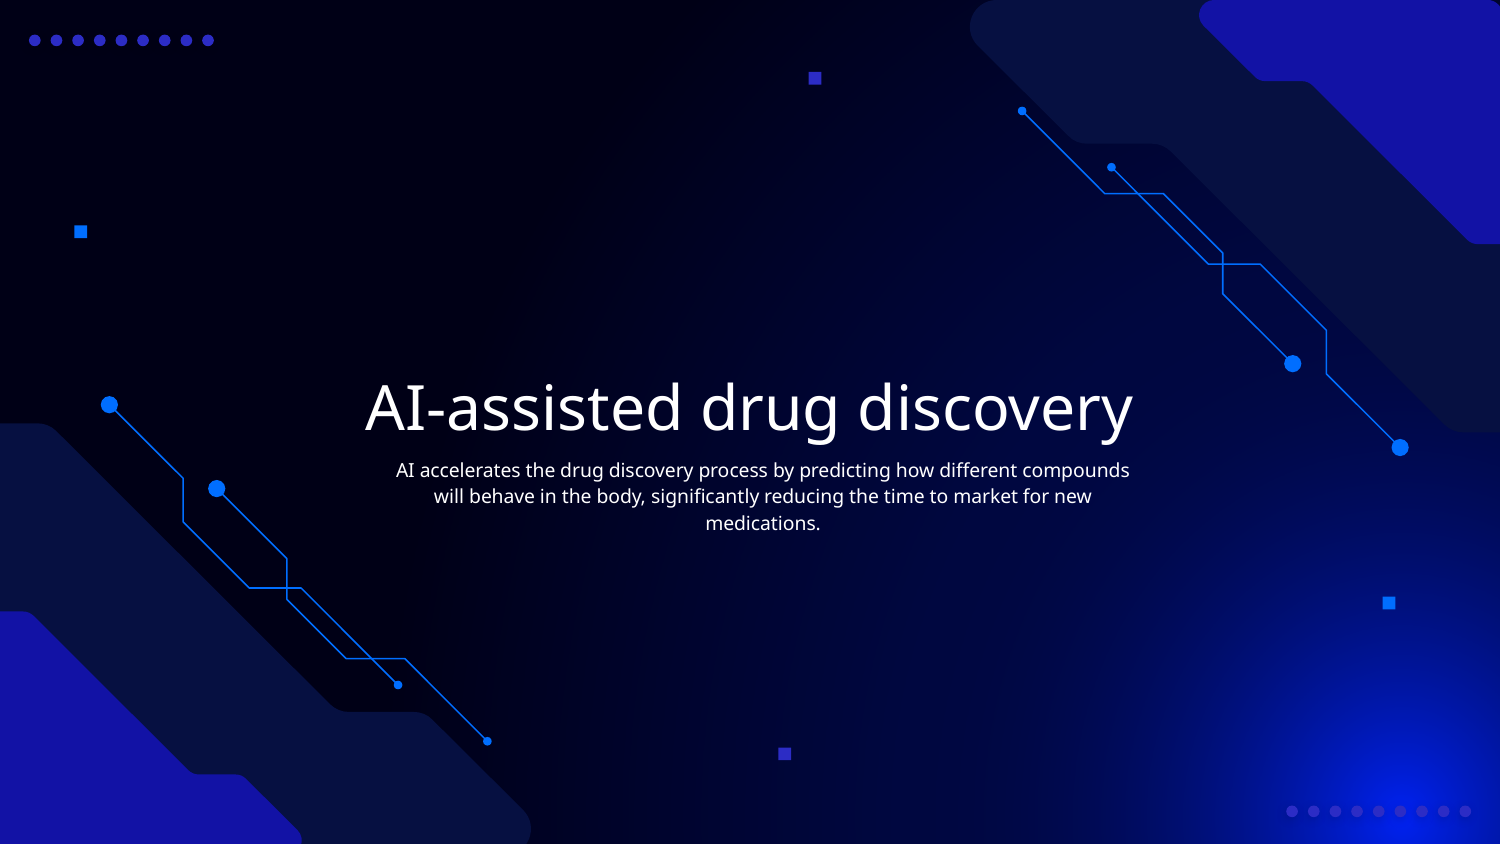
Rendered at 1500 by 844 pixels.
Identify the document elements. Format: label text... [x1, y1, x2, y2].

subtitle AI accelerates the drug discovery process by predicting how different compounds will behave in the body, significantly reducing the time to market for new medications. [350, 442, 1150, 552]
picture [0, 0, 1500, 844]
title AI-assisted drug discovery [350, 225, 1150, 442]
